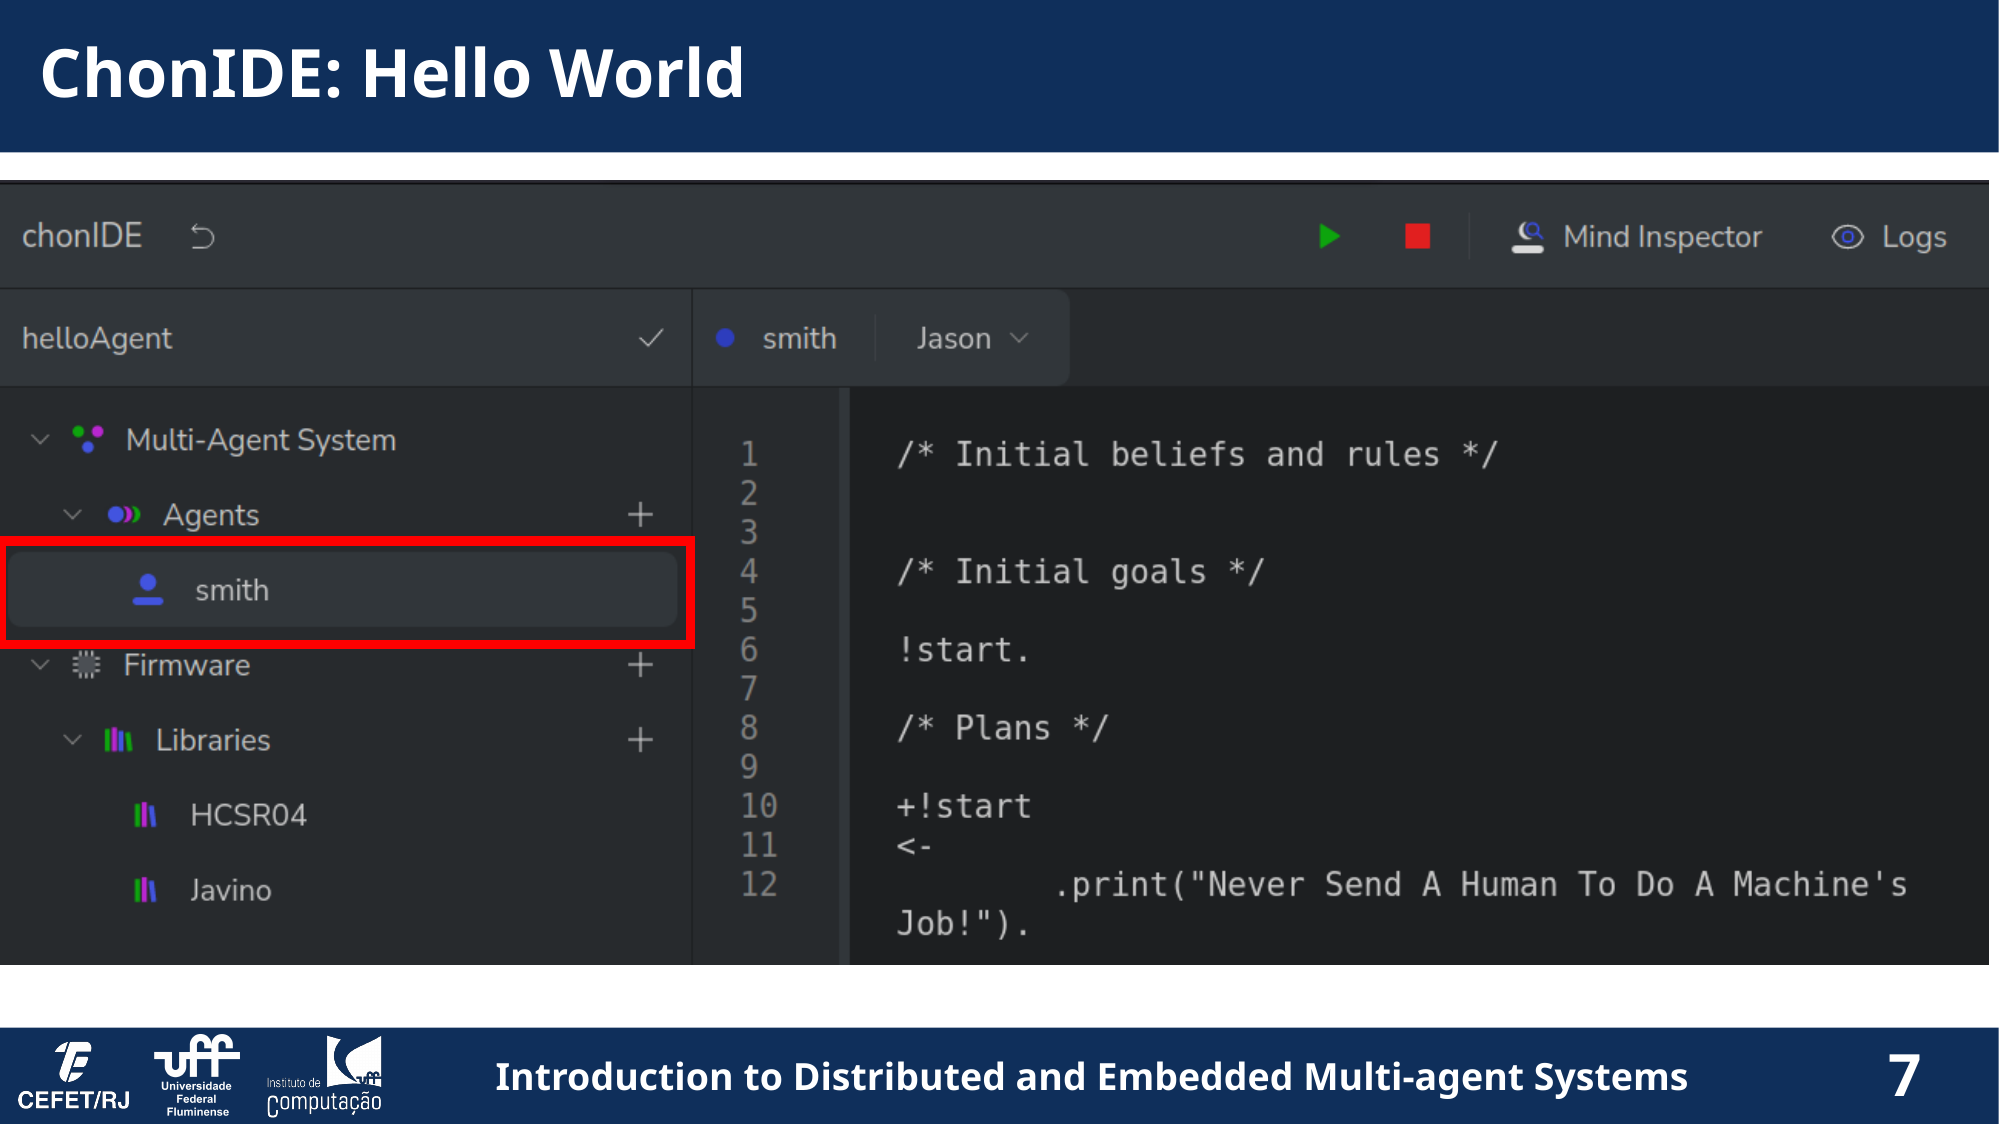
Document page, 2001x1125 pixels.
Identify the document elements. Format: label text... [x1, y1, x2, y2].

text_box ChonIDE: Hello World [25, 23, 1998, 116]
picture [153, 1033, 241, 1121]
picture [18, 1021, 129, 1125]
picture [0, 180, 1989, 966]
picture [265, 1033, 383, 1118]
